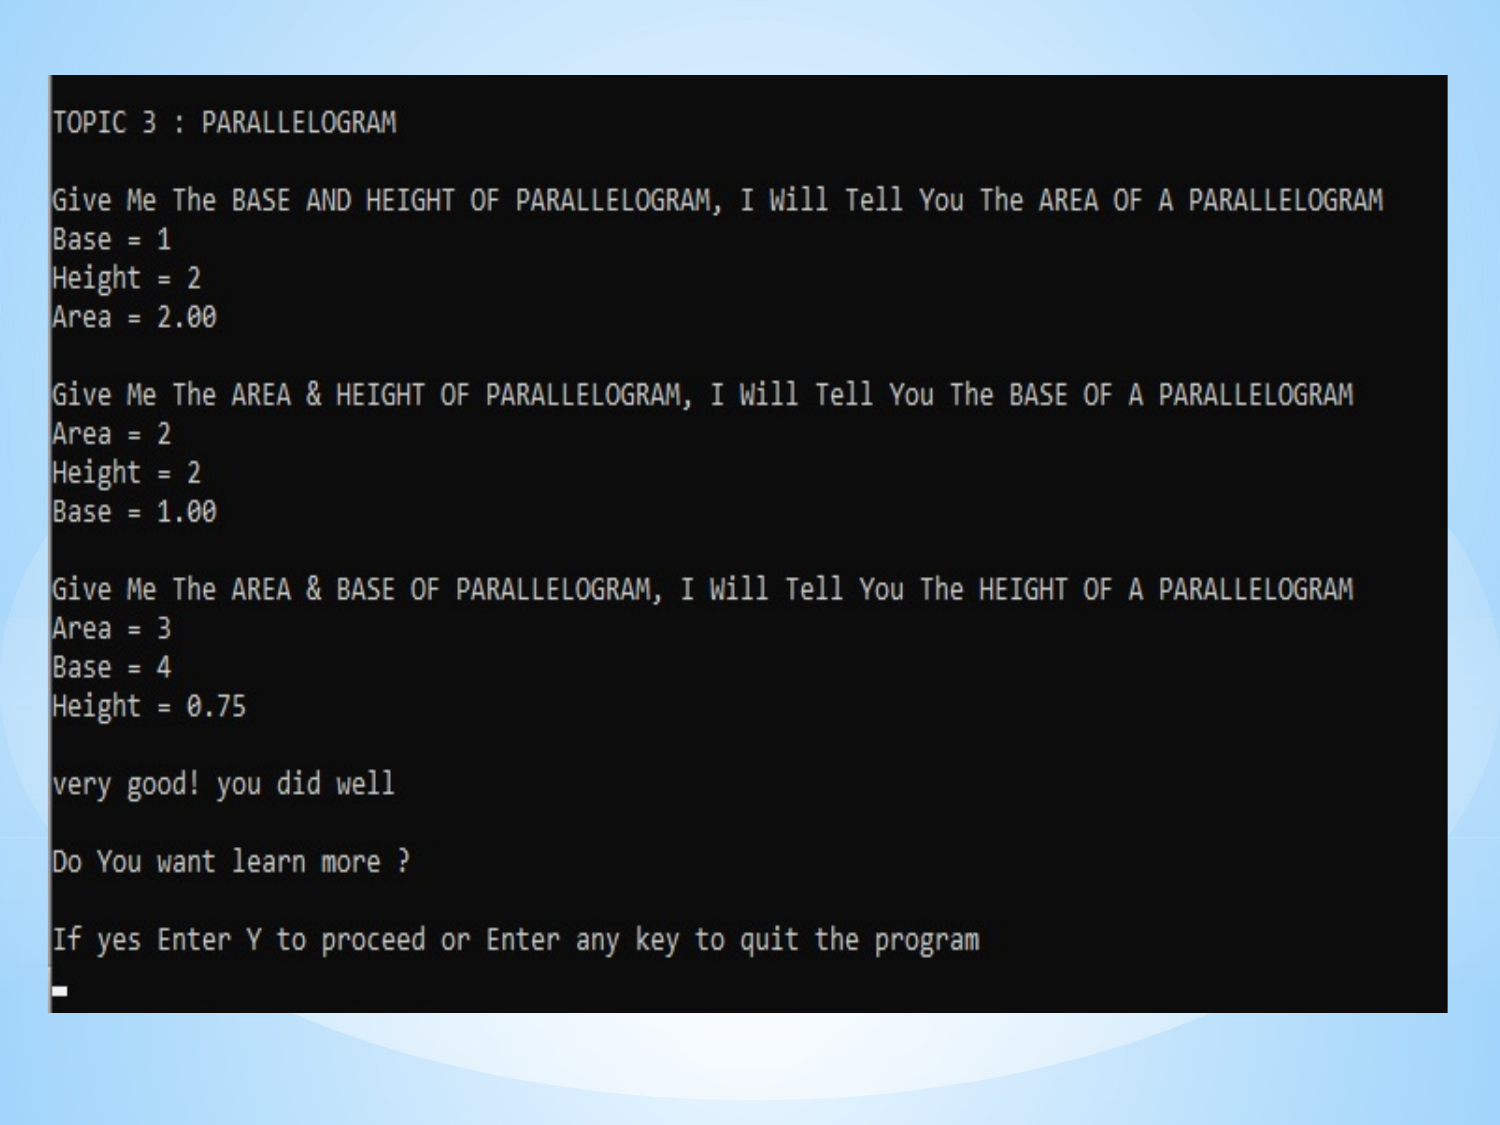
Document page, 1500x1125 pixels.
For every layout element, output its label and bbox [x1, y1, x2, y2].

picture [47, 74, 1449, 1013]
